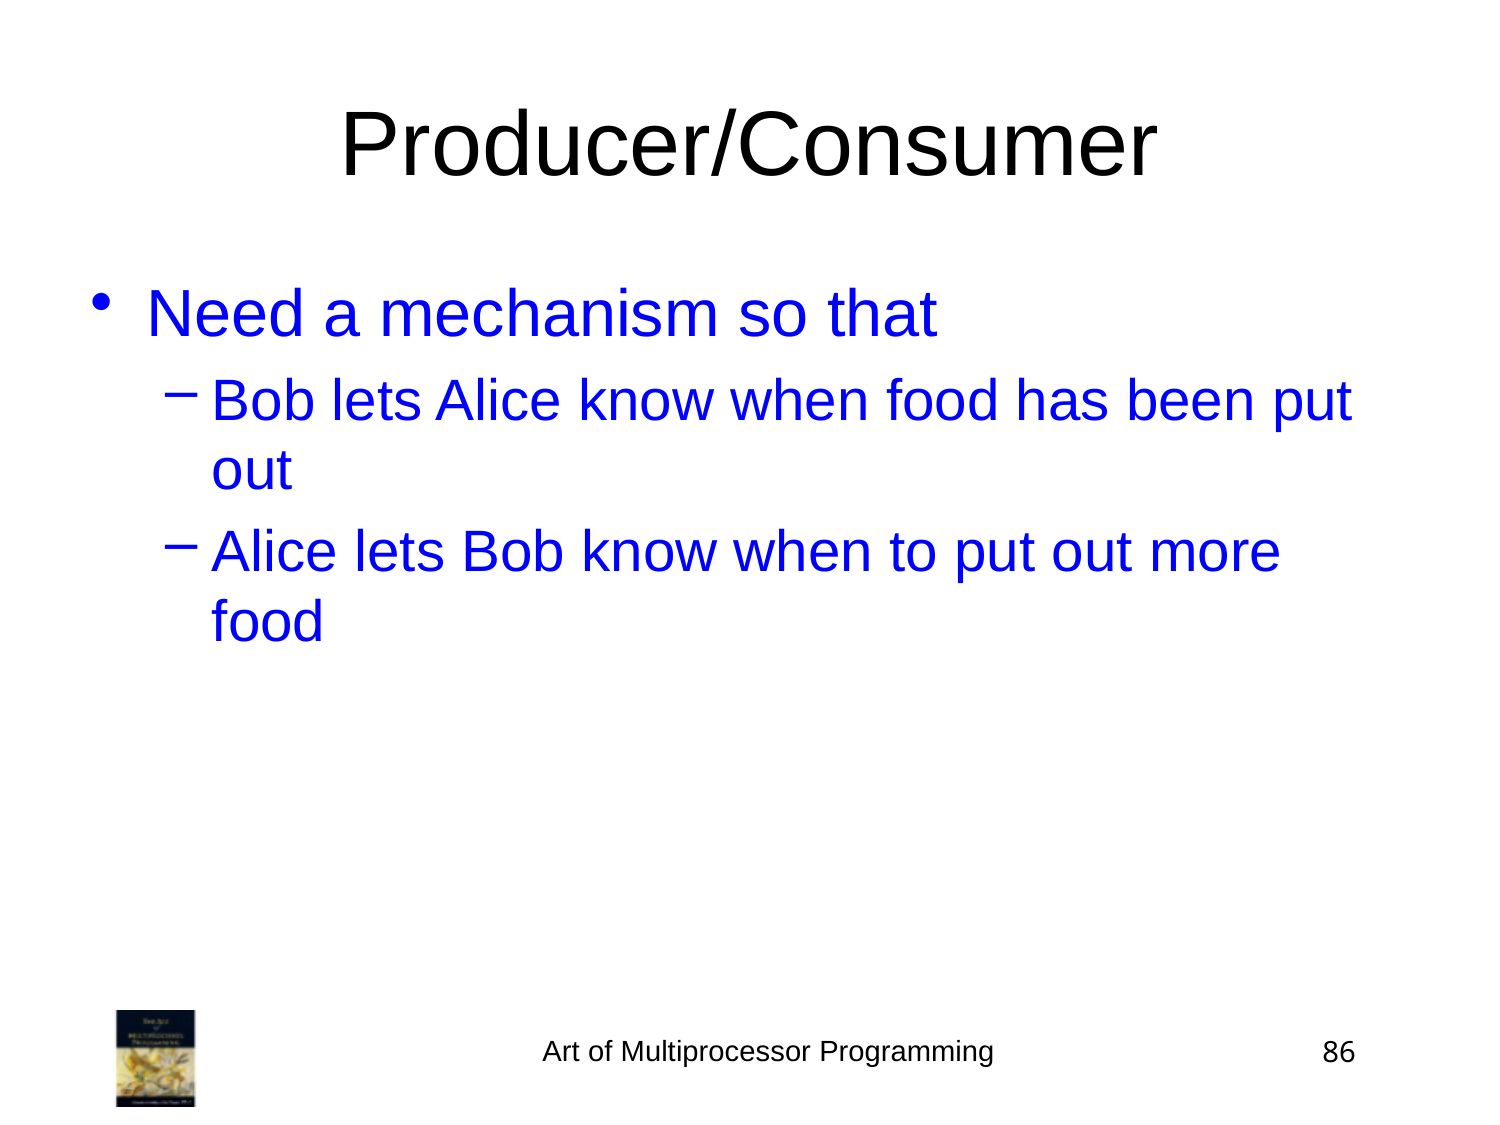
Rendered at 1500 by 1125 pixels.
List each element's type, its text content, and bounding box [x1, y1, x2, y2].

text_box 86 [1058, 1025, 1371, 1101]
title Producer/Consumer [75, 45, 1425, 233]
picture [107, 1010, 204, 1107]
footer Art of Multiprocessor Programming [512, 1024, 1026, 1103]
list Need a mechanism so that Bob lets Alice know when food has been put out Alice lets Bob know when to put out more food [75, 262, 1425, 1005]
